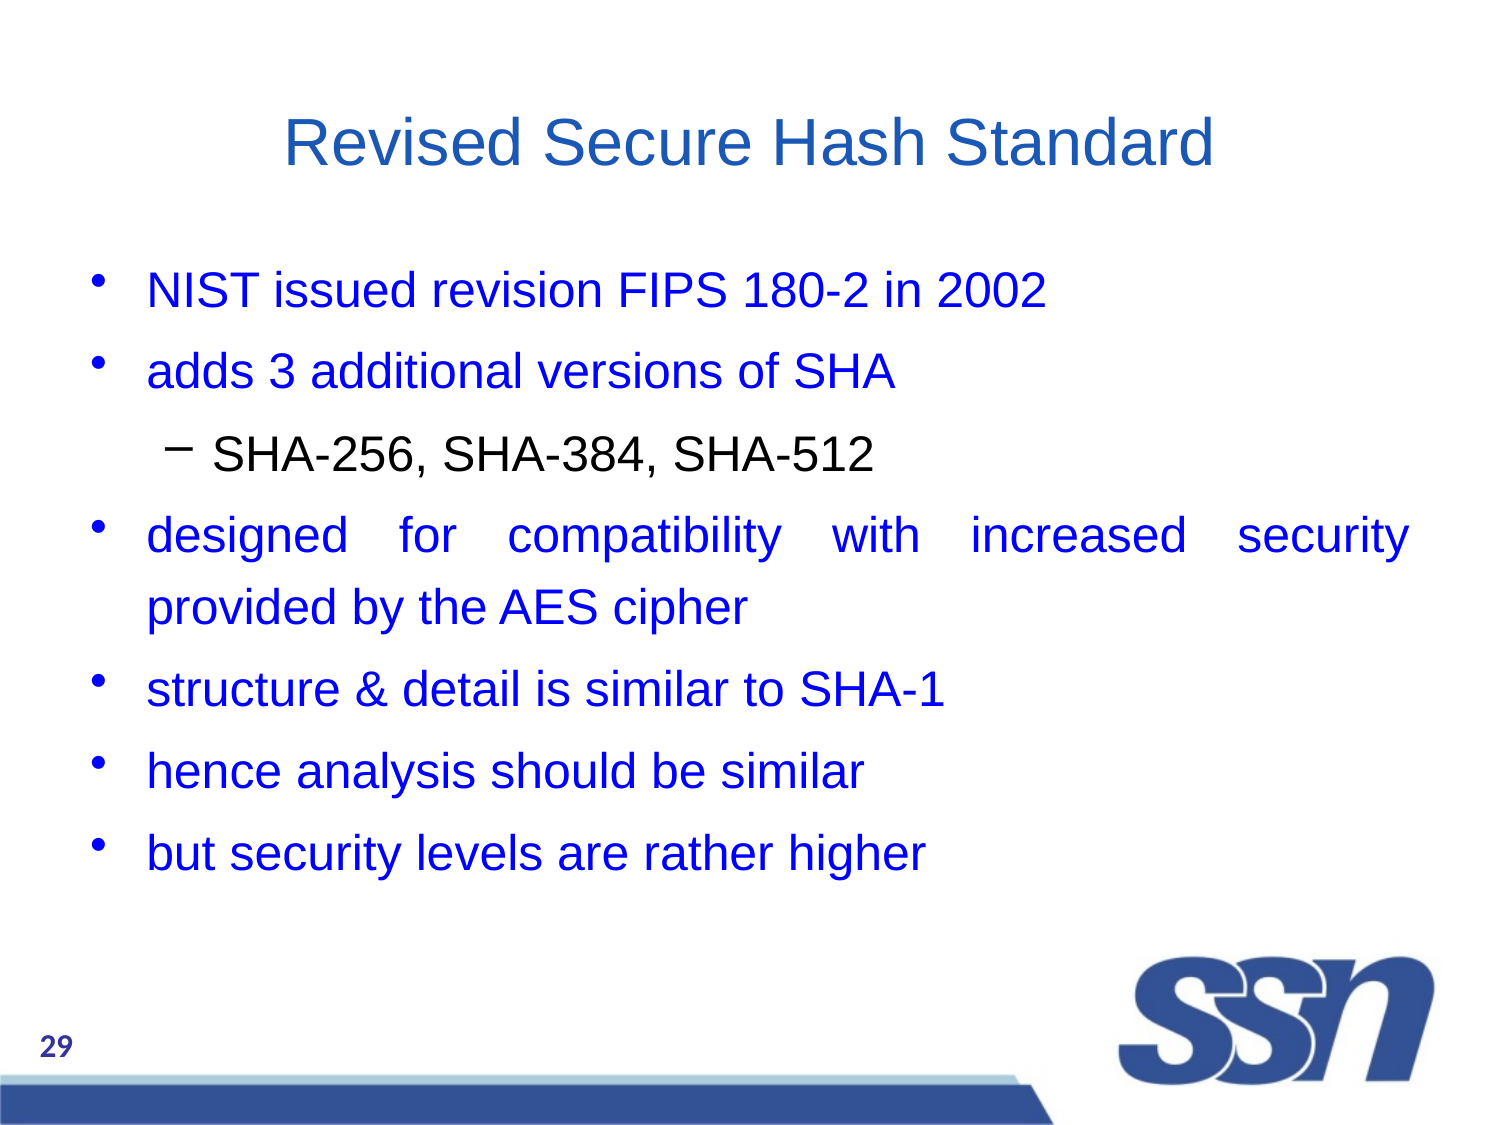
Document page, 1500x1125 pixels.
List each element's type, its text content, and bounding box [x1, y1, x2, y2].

title Revised Secure Hash Standard [75, 45, 1425, 233]
list NIST issued revision FIPS 180-2 in 2002 adds 3 additional versions of SHA SHA-256, SHA-384, SHA-512 designed for compatibility with increased security provided by the AES cipher structure & detail is similar to SHA-1 hence analysis should be similar but security levels are rather higher [75, 237, 1425, 1005]
picture [0, 913, 1500, 1125]
